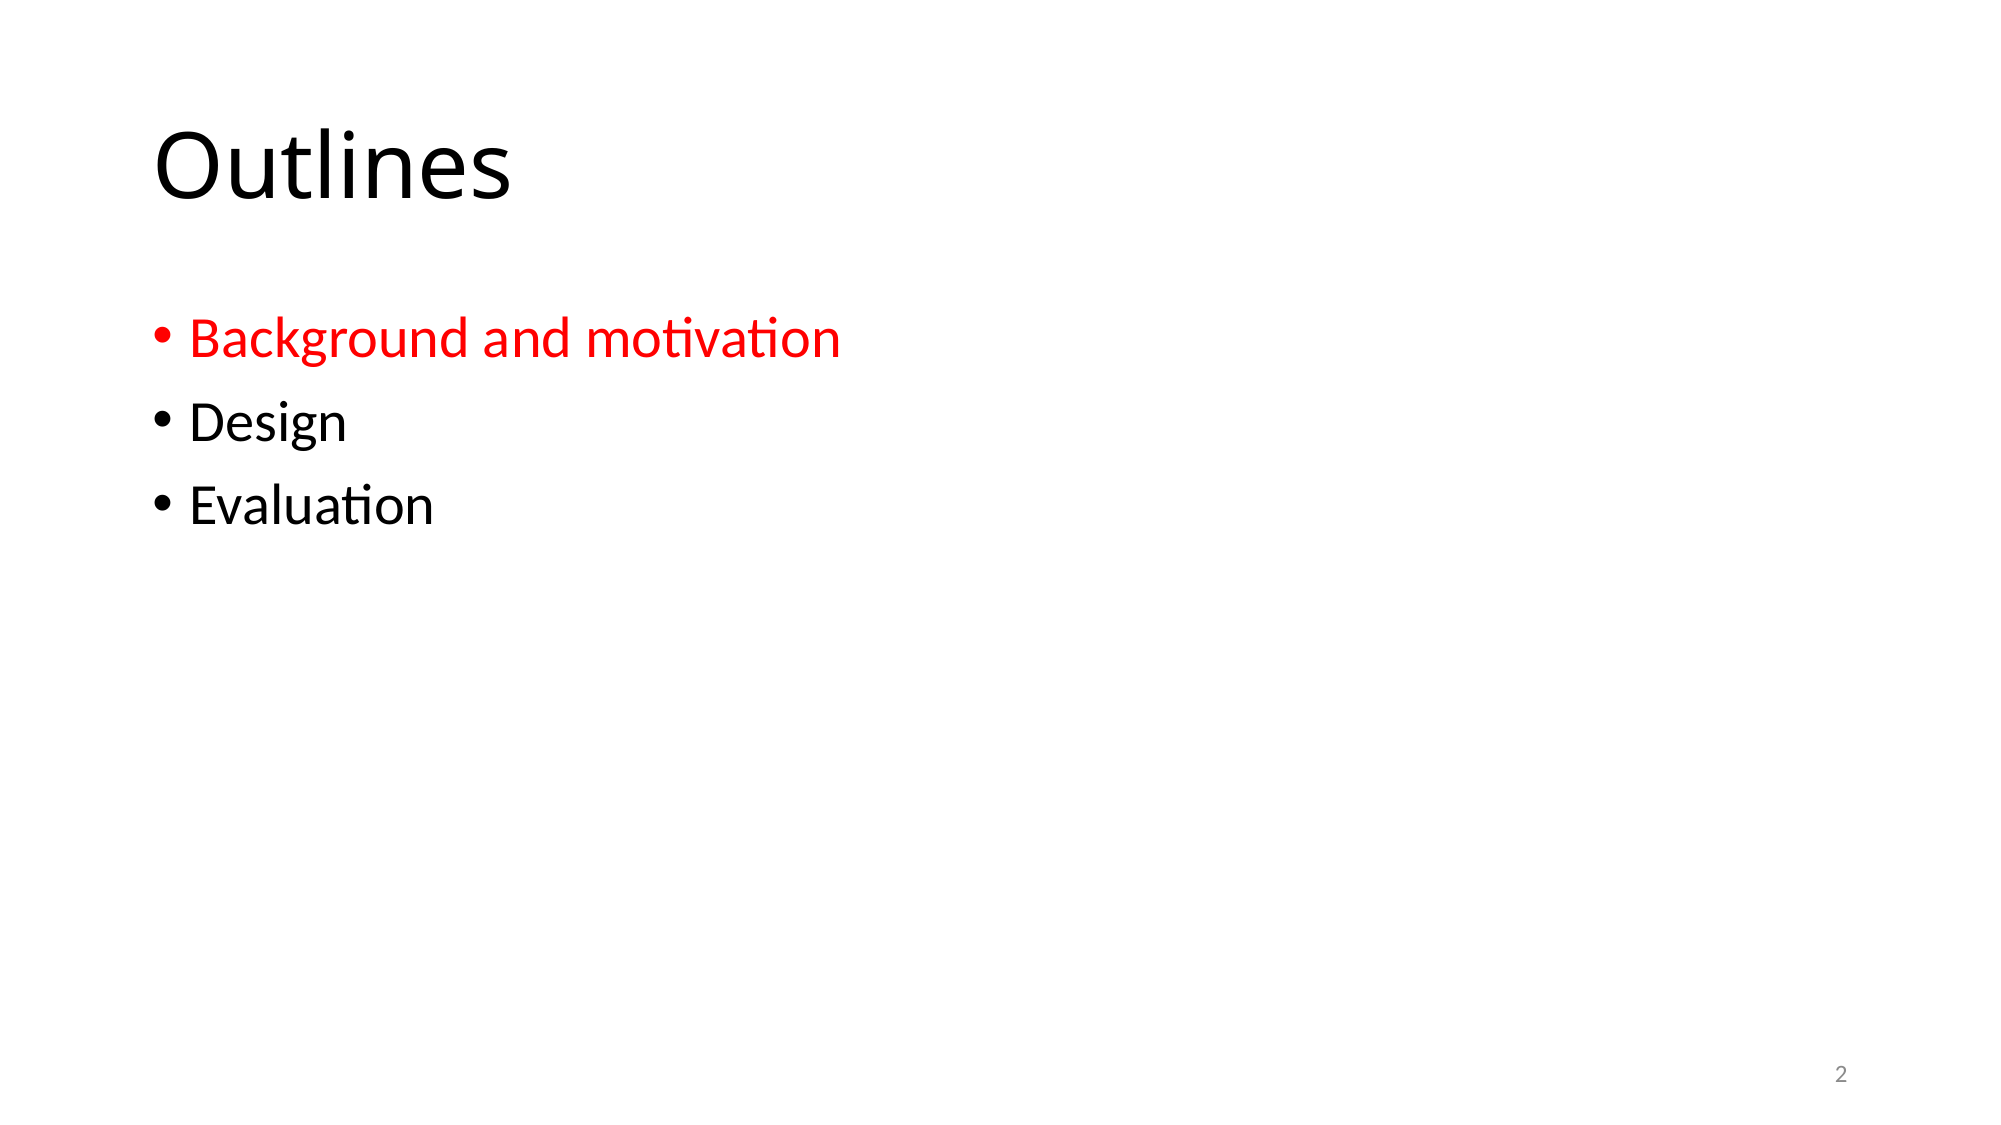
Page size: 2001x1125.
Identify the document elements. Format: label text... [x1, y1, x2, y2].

slide_number 2 [1412, 1042, 1863, 1103]
title Outlines [137, 59, 1863, 278]
list Background and motivation Design Evaluation [137, 299, 1863, 1014]
